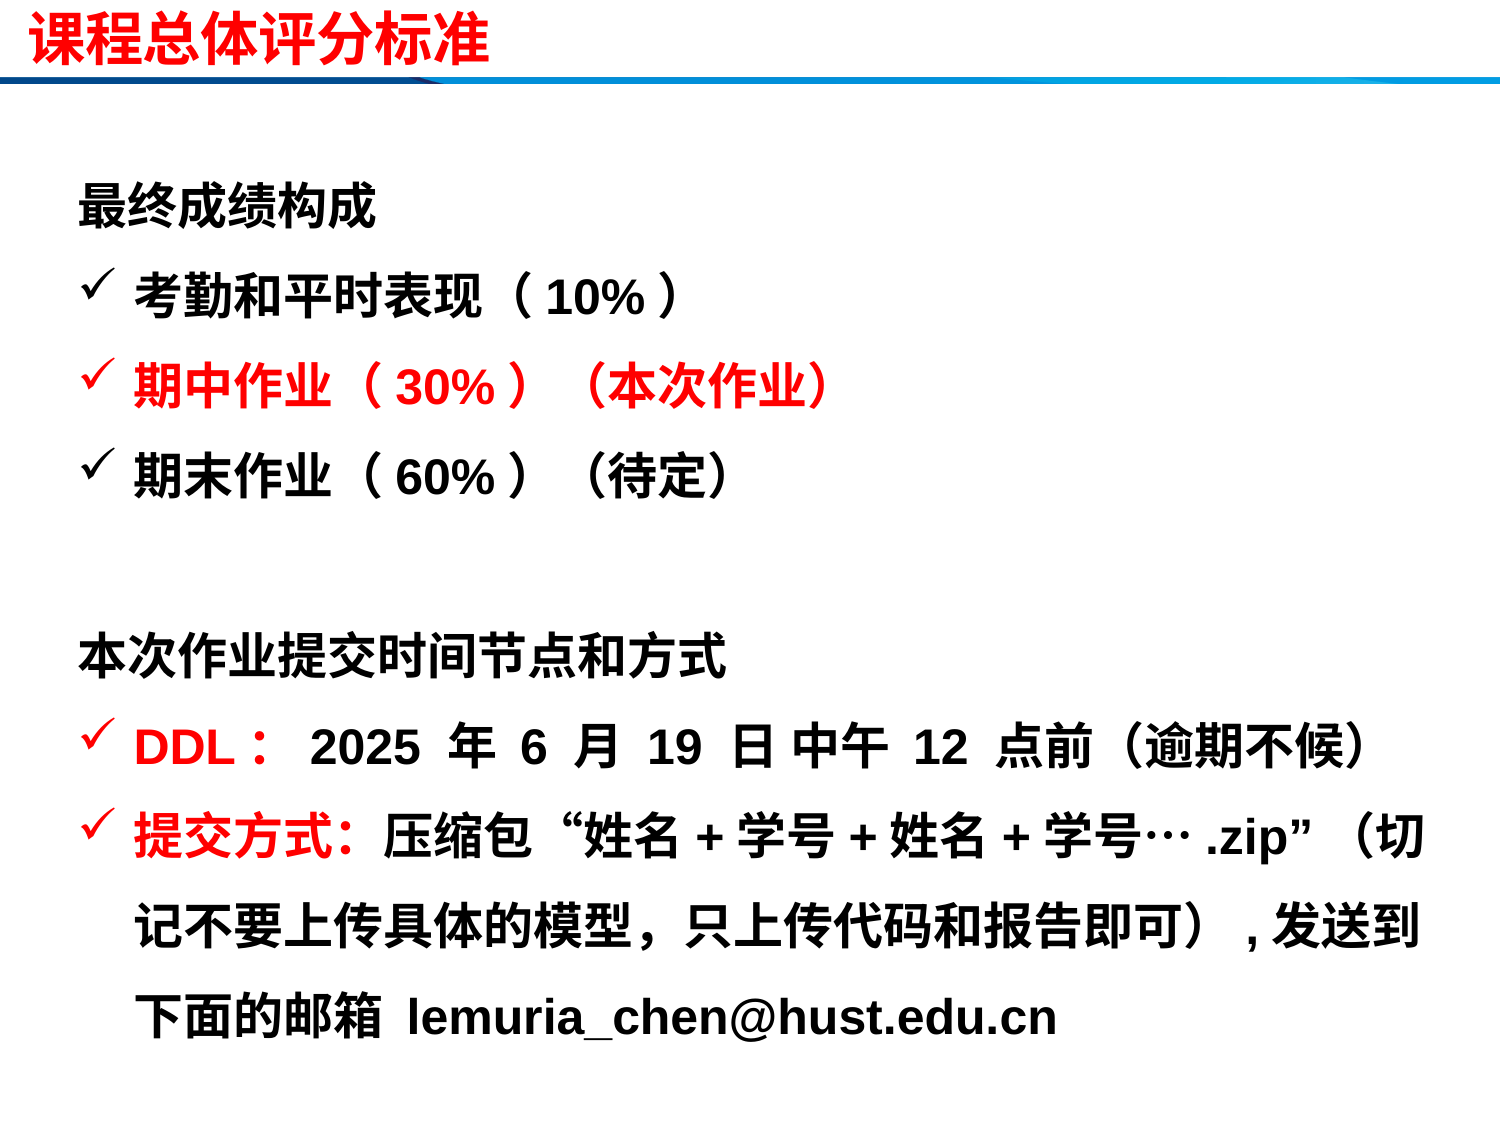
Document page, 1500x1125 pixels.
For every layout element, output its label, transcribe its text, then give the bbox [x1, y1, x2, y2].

picture [0, 77, 24, 84]
title 课程总体评分标准 [24, 0, 1150, 191]
text_box 最终成绩构成 考勤和平时表现（10%） 期中作业（30%）（本次作业） 期末作业（60%）（待定） 本次作业提交时间节点和方式 DDL：2025 年 6 月 19 日 中午 12 点前（逾期不候） 提交方式：压缩包“姓名+学号+姓名+学号….zip”（切记不要上传具体的模型，只上传代码和报告即可）,发送到下面的邮箱 lemuria_chen@hust.edu.cn [62, 137, 1484, 1053]
